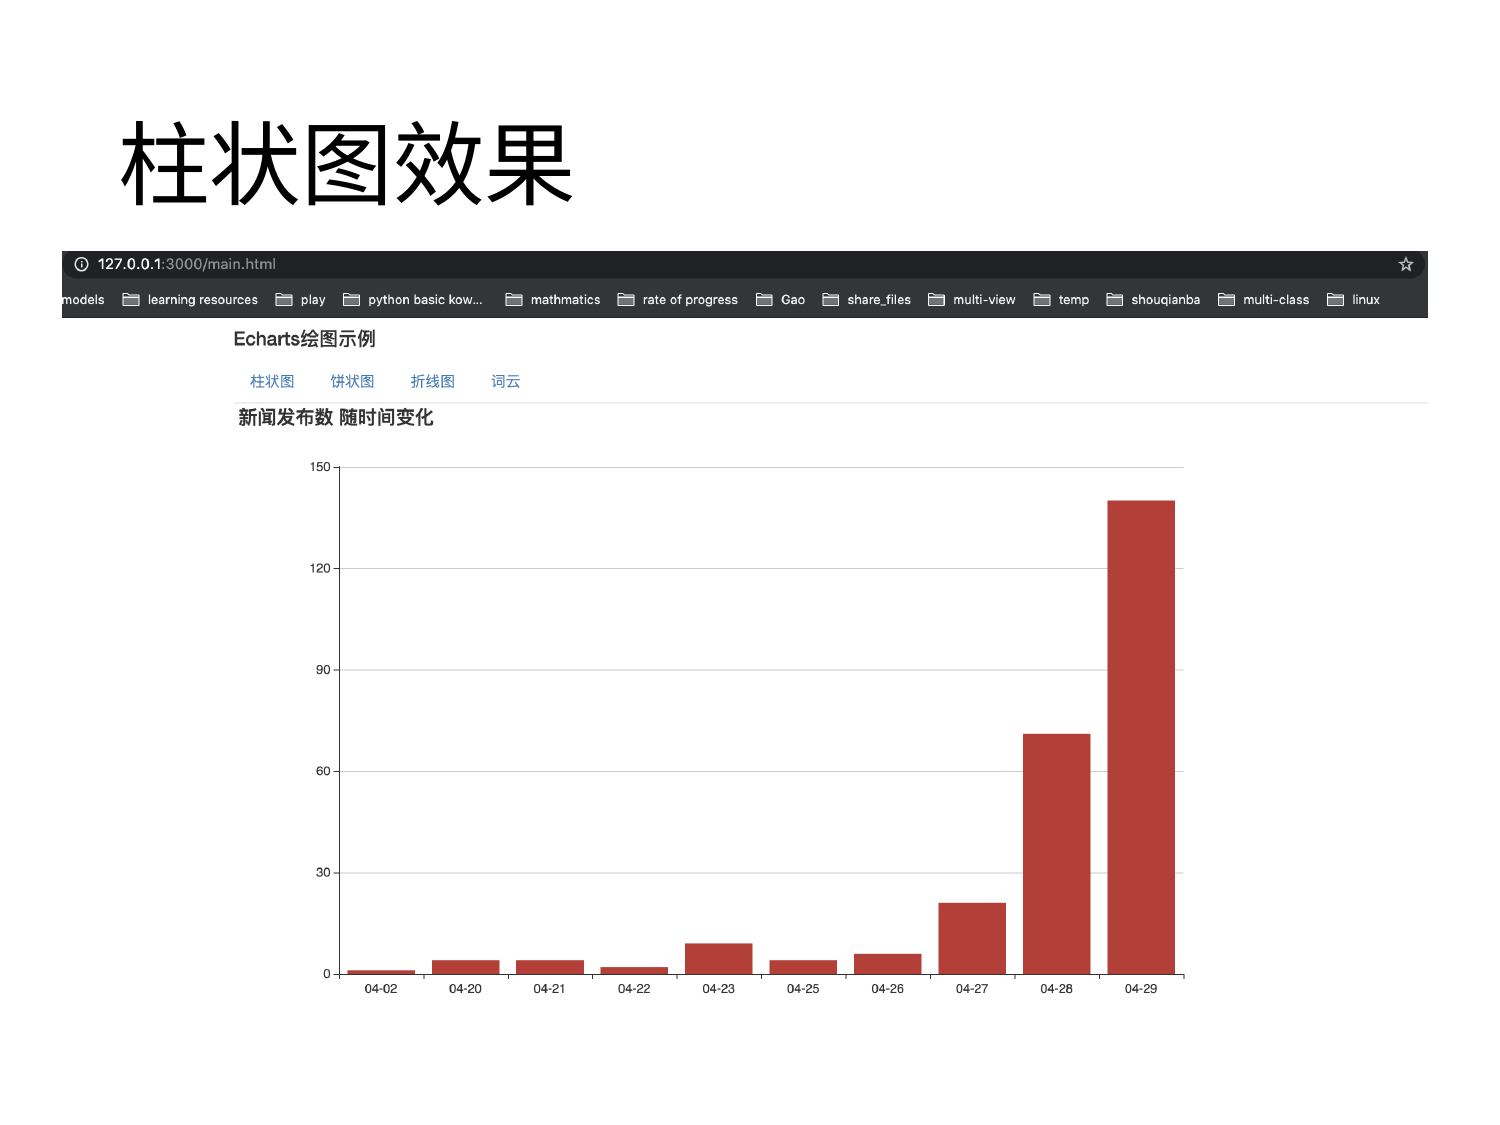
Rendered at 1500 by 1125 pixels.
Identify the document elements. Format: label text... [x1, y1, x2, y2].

title 柱状图效果 [103, 59, 1397, 251]
picture [61, 251, 1428, 1037]
